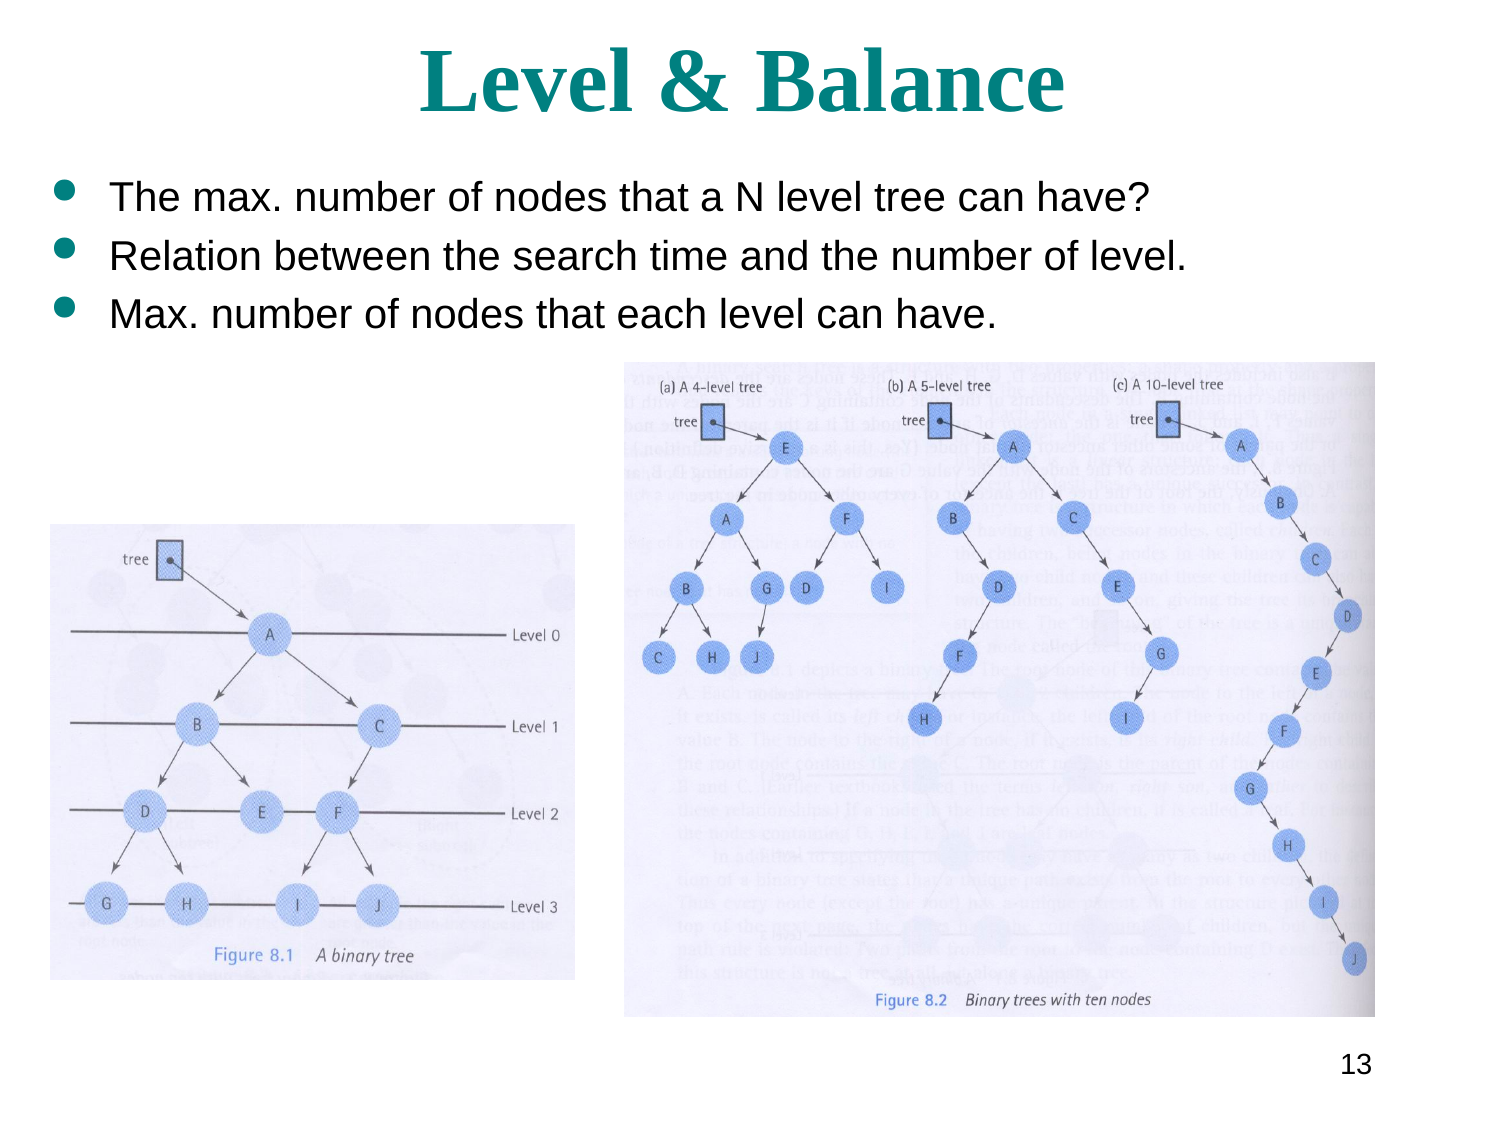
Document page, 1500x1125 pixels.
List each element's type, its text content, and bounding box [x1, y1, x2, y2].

title Level & Balance [99, 37, 1388, 138]
picture [49, 524, 576, 980]
slide_number 13 [1287, 1024, 1388, 1101]
list The max. number of nodes that a N level tree can have? Relation between the search time and the number of level. Max. number of nodes that each level can have. [37, 162, 1326, 351]
picture [624, 362, 1376, 1017]
